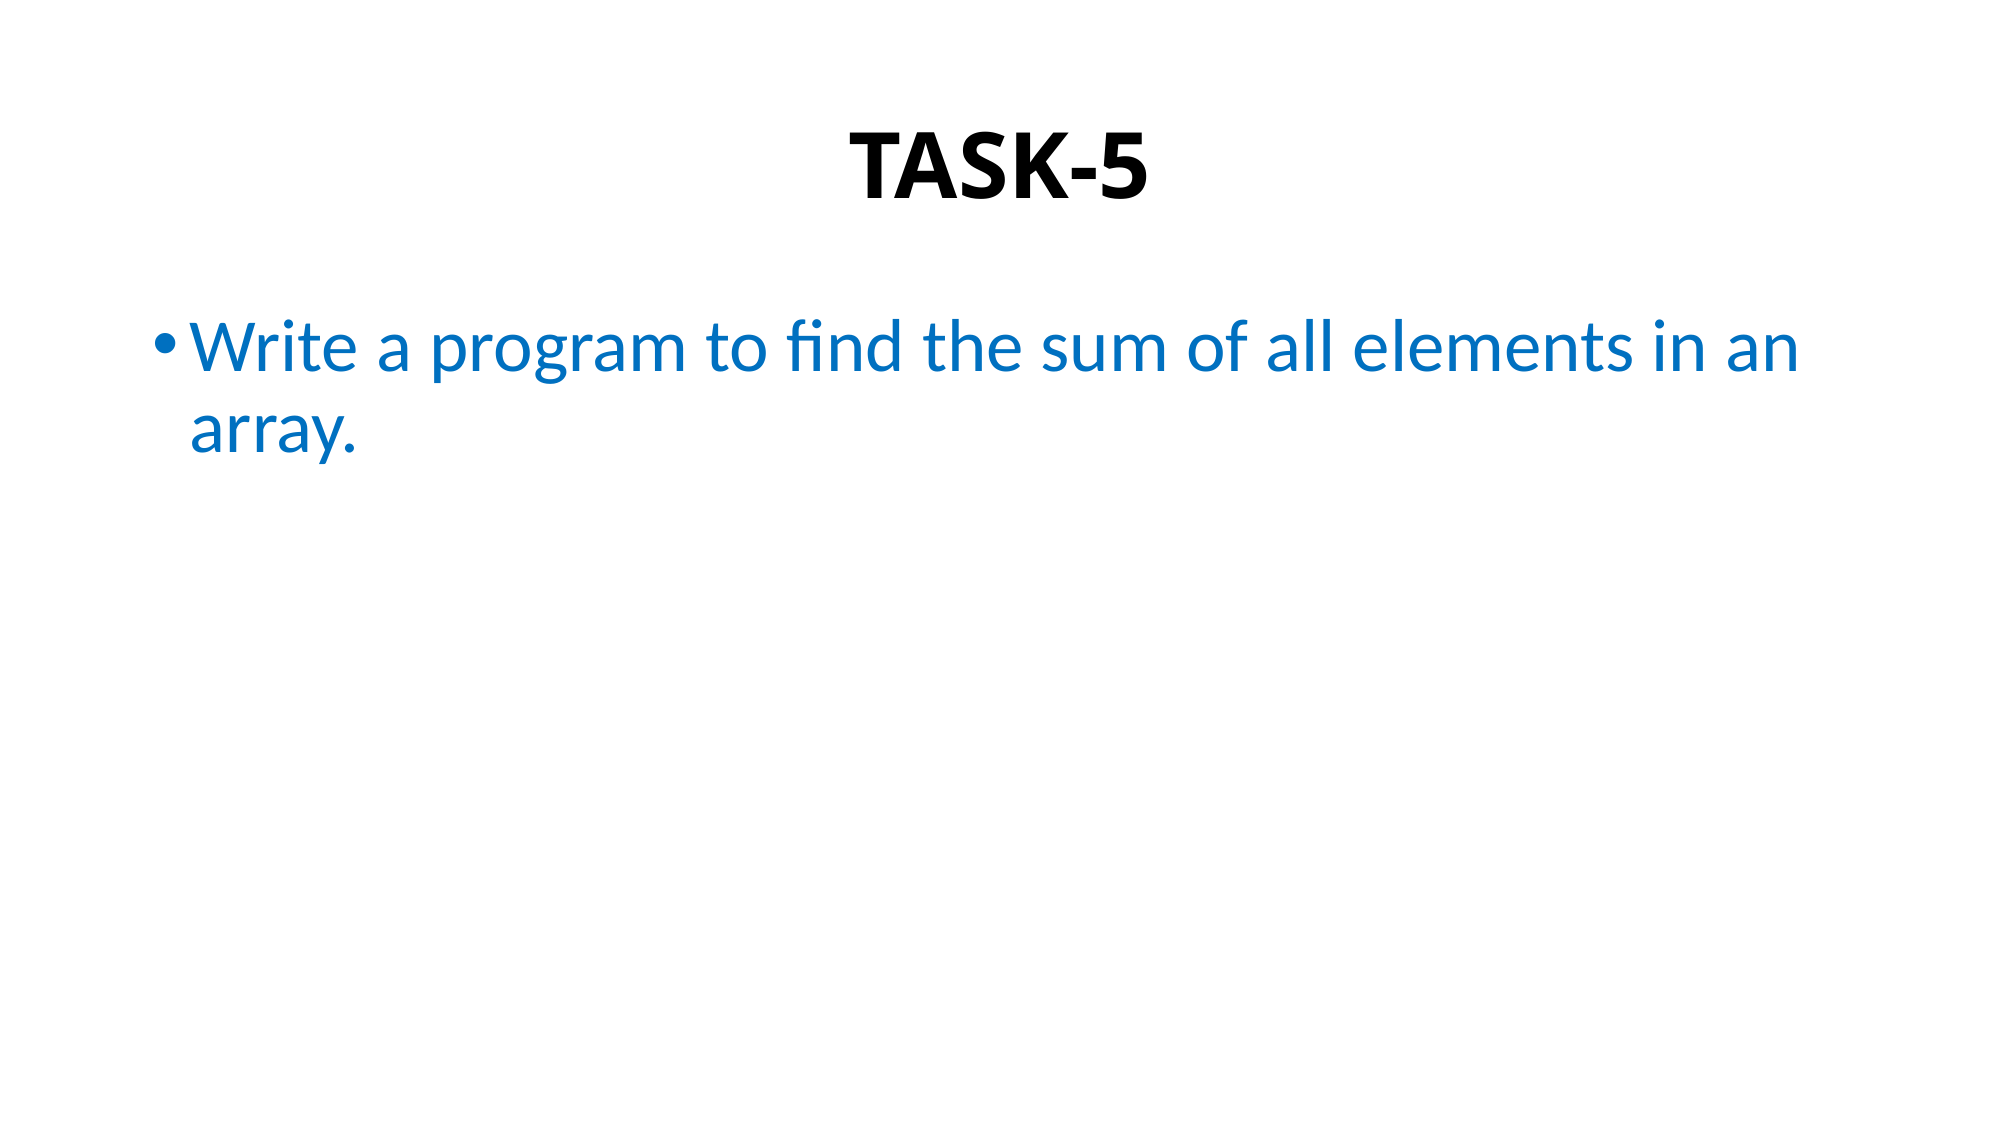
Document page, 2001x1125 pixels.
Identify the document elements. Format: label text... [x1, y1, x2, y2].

title TASK-5 [137, 59, 1863, 278]
list Write a program to find the sum of all elements in an array. [137, 299, 1863, 1014]
